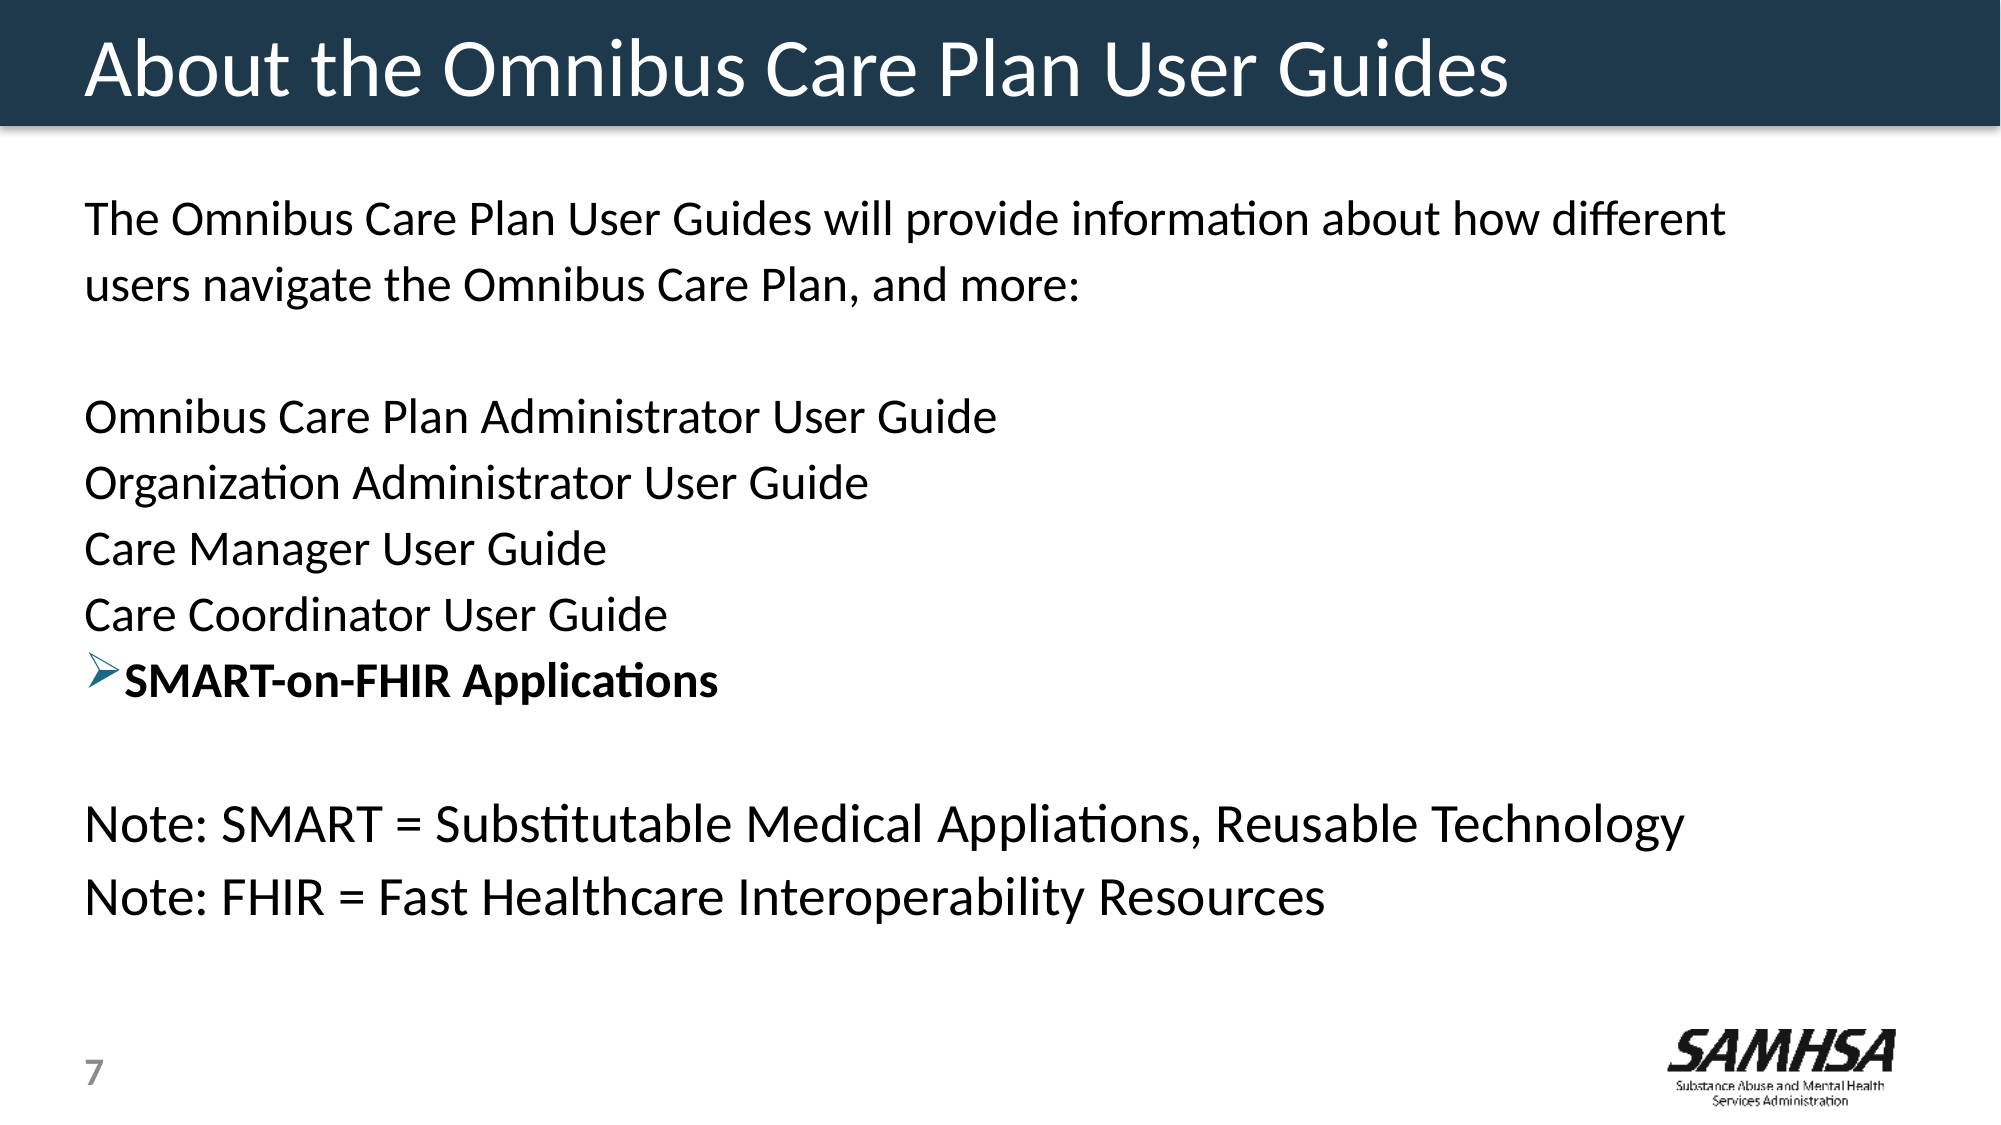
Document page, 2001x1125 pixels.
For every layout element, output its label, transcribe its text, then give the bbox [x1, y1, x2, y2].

title About the Omnibus Care Plan User Guides [69, 10, 1900, 115]
slide_number 7 [69, 1039, 420, 1100]
list The Omnibus Care Plan User Guides will provide information about how different users navigate the Omnibus Care Plan, and more: Omnibus Care Plan Administrator User Guide Organization Administrator User Guide Care Manager User Guide Care Coordinator User Guide SMART-on-FHIR Applications Note: SMART = Substitutable Medical Appliations, Reusable Technology Note: FHIR = Fast Healthcare Interoperability Resources [69, 179, 1841, 986]
picture [1665, 1029, 1900, 1113]
